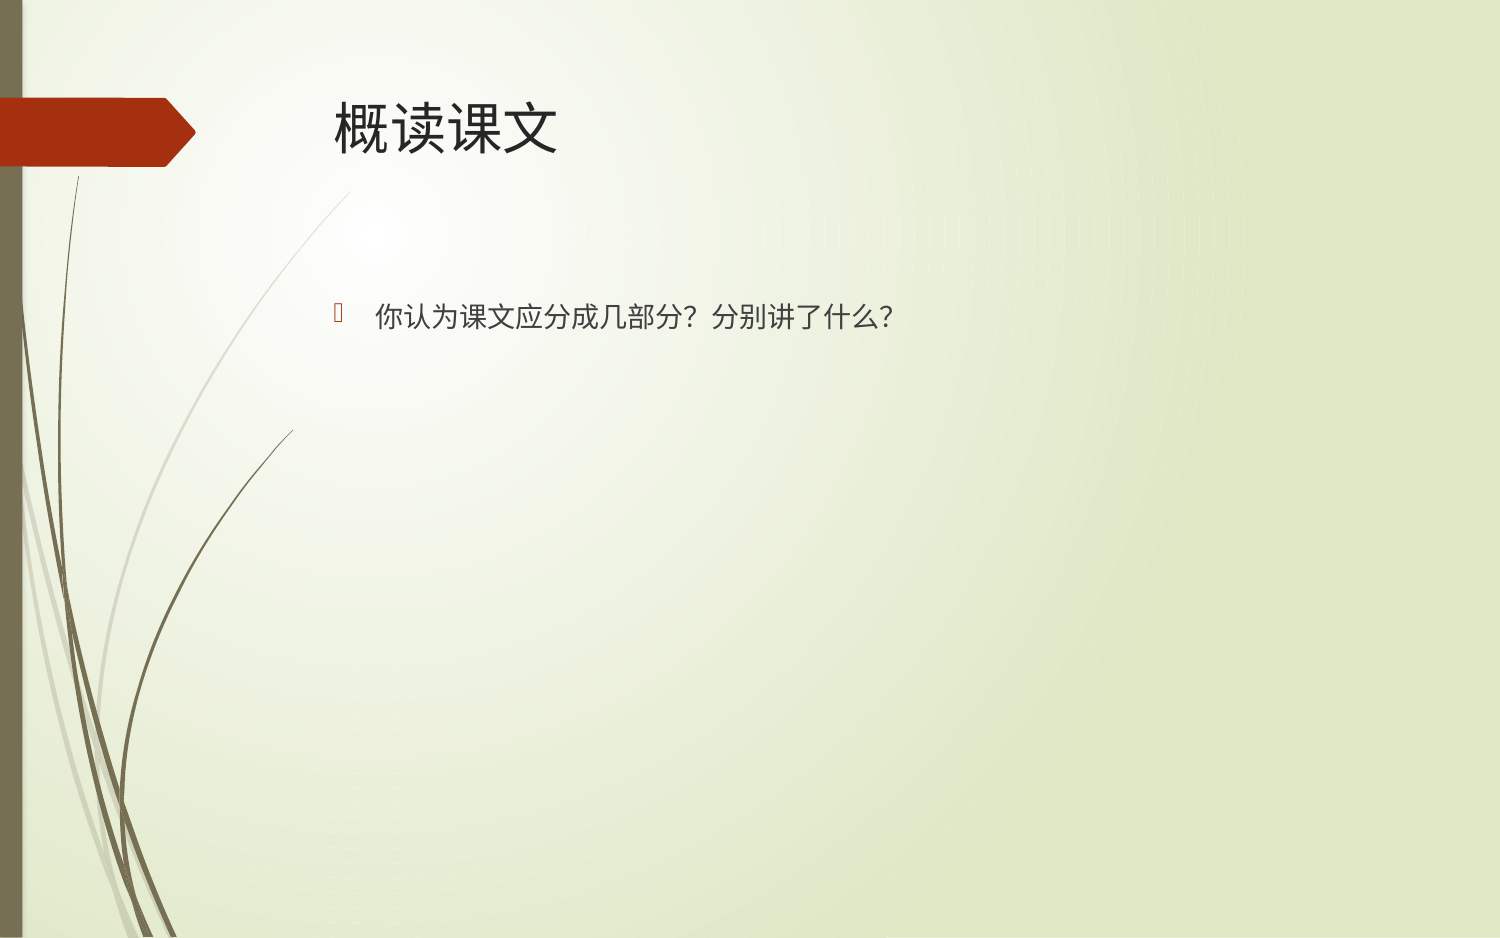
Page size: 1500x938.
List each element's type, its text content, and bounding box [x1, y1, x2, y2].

title 概读课文 [319, 85, 1416, 261]
list 你认为课文应分成几部分？分别讲了什么？ [318, 291, 1416, 808]
